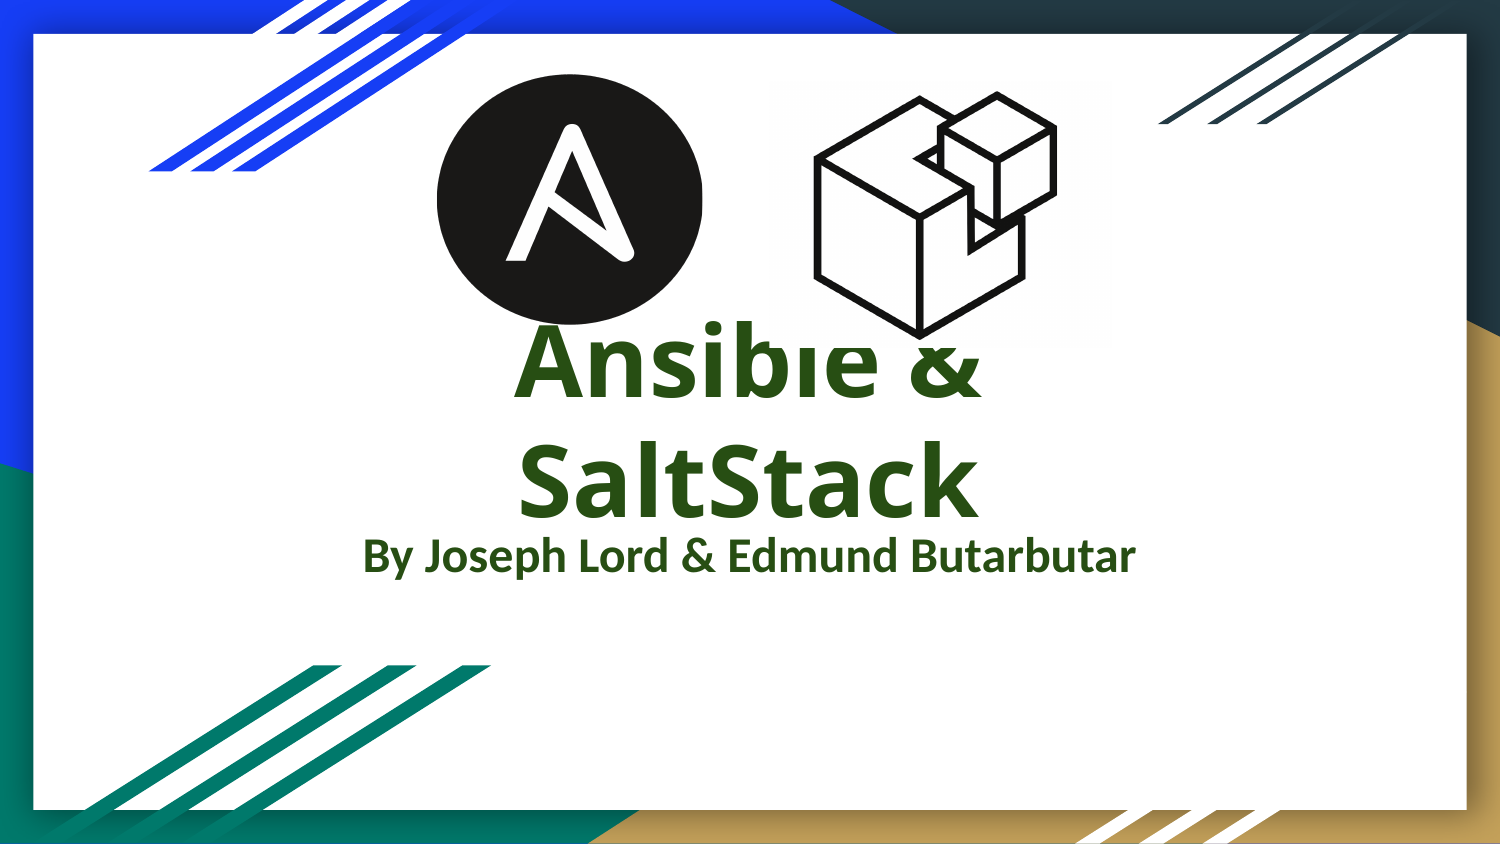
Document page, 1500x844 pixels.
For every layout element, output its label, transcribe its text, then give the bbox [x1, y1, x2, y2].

subtitle By Joseph Lord & Edmund Butarbutar [310, 507, 1190, 594]
picture [768, 81, 1112, 348]
picture [436, 52, 703, 348]
title Ansible & SaltStack [279, 298, 1219, 537]
